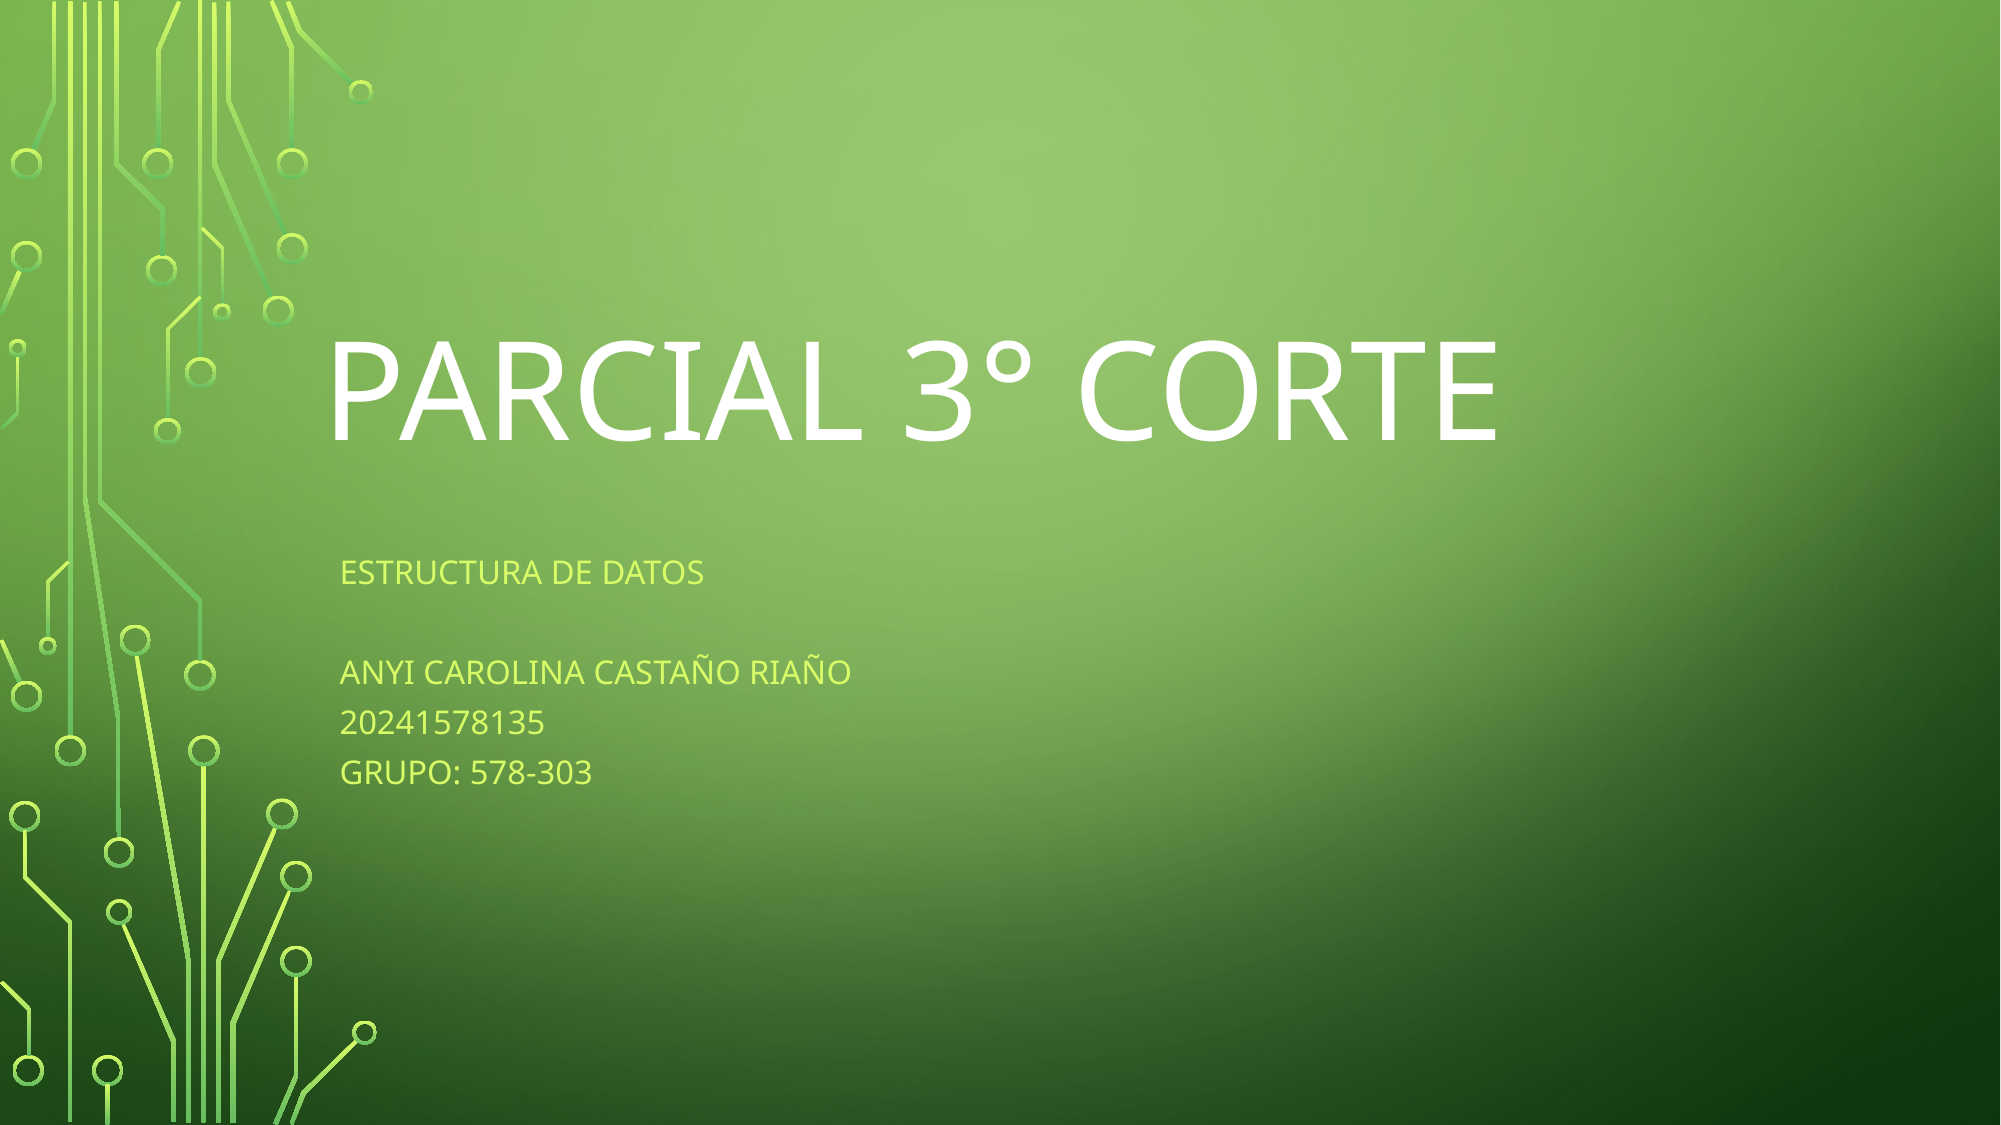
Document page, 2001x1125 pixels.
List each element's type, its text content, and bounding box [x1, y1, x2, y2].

title Parcial 3° corte [307, 86, 1750, 478]
subtitle ESTRUCTURA DE DATOS ANYI CAROLINA CASTAÑO RIAÑO 20241578135 GRUPO: 578-303 [324, 536, 1767, 809]
